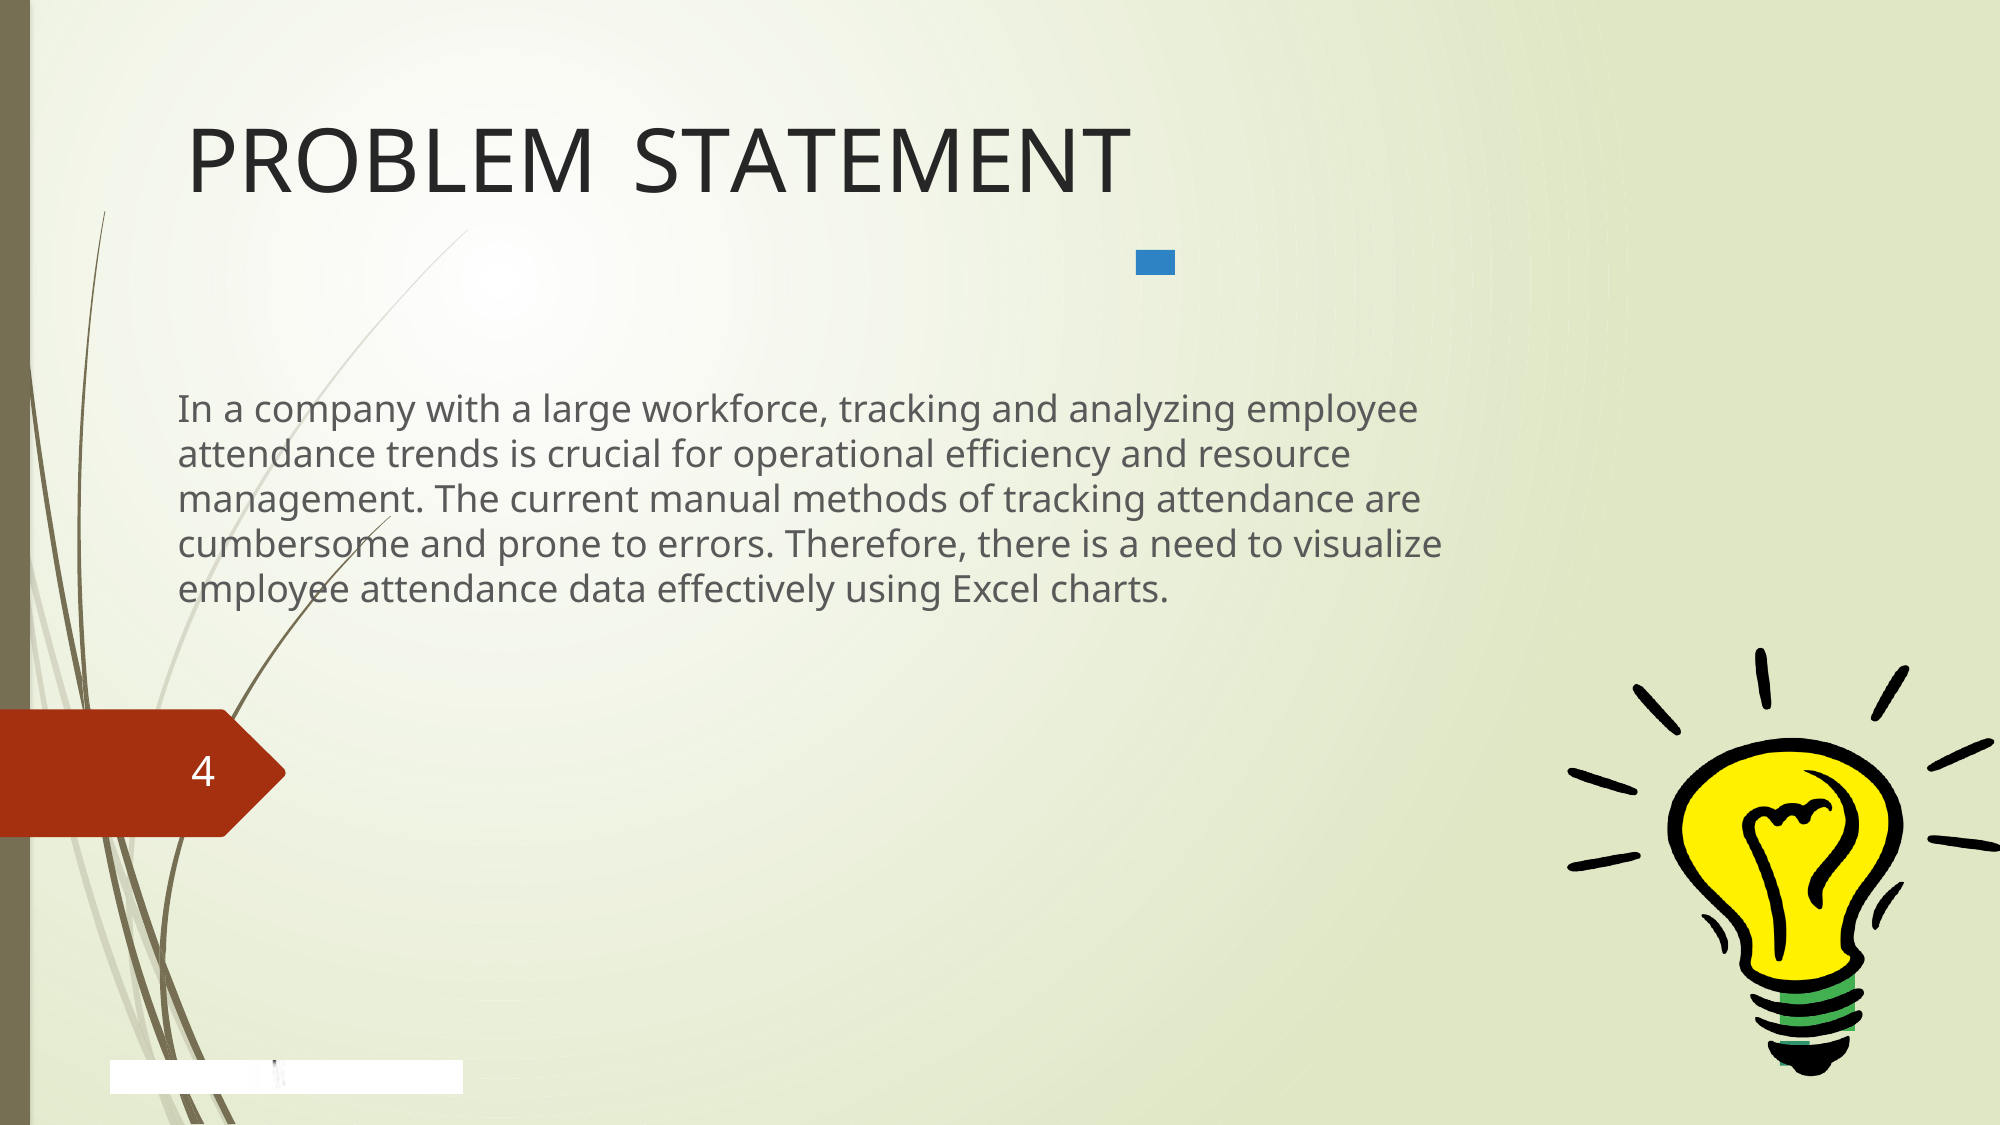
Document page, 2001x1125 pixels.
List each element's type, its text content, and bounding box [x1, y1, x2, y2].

subtitle In a company with a large workforce, tracking and analyzing employee attendance trends is crucial for operational efficiency and resource management. The current manual methods of tracking attendance are cumbersome and prone to errors. Therefore, there is a need to visualize employee attendance data effectively using Excel charts. [162, 377, 1563, 688]
slide_number 4 [87, 446, 216, 1100]
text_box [1556, 639, 2000, 1082]
picture [110, 1060, 463, 1094]
title PROBLEM STATEMENT [183, 19, 1135, 210]
text_box [1135, 249, 1175, 275]
